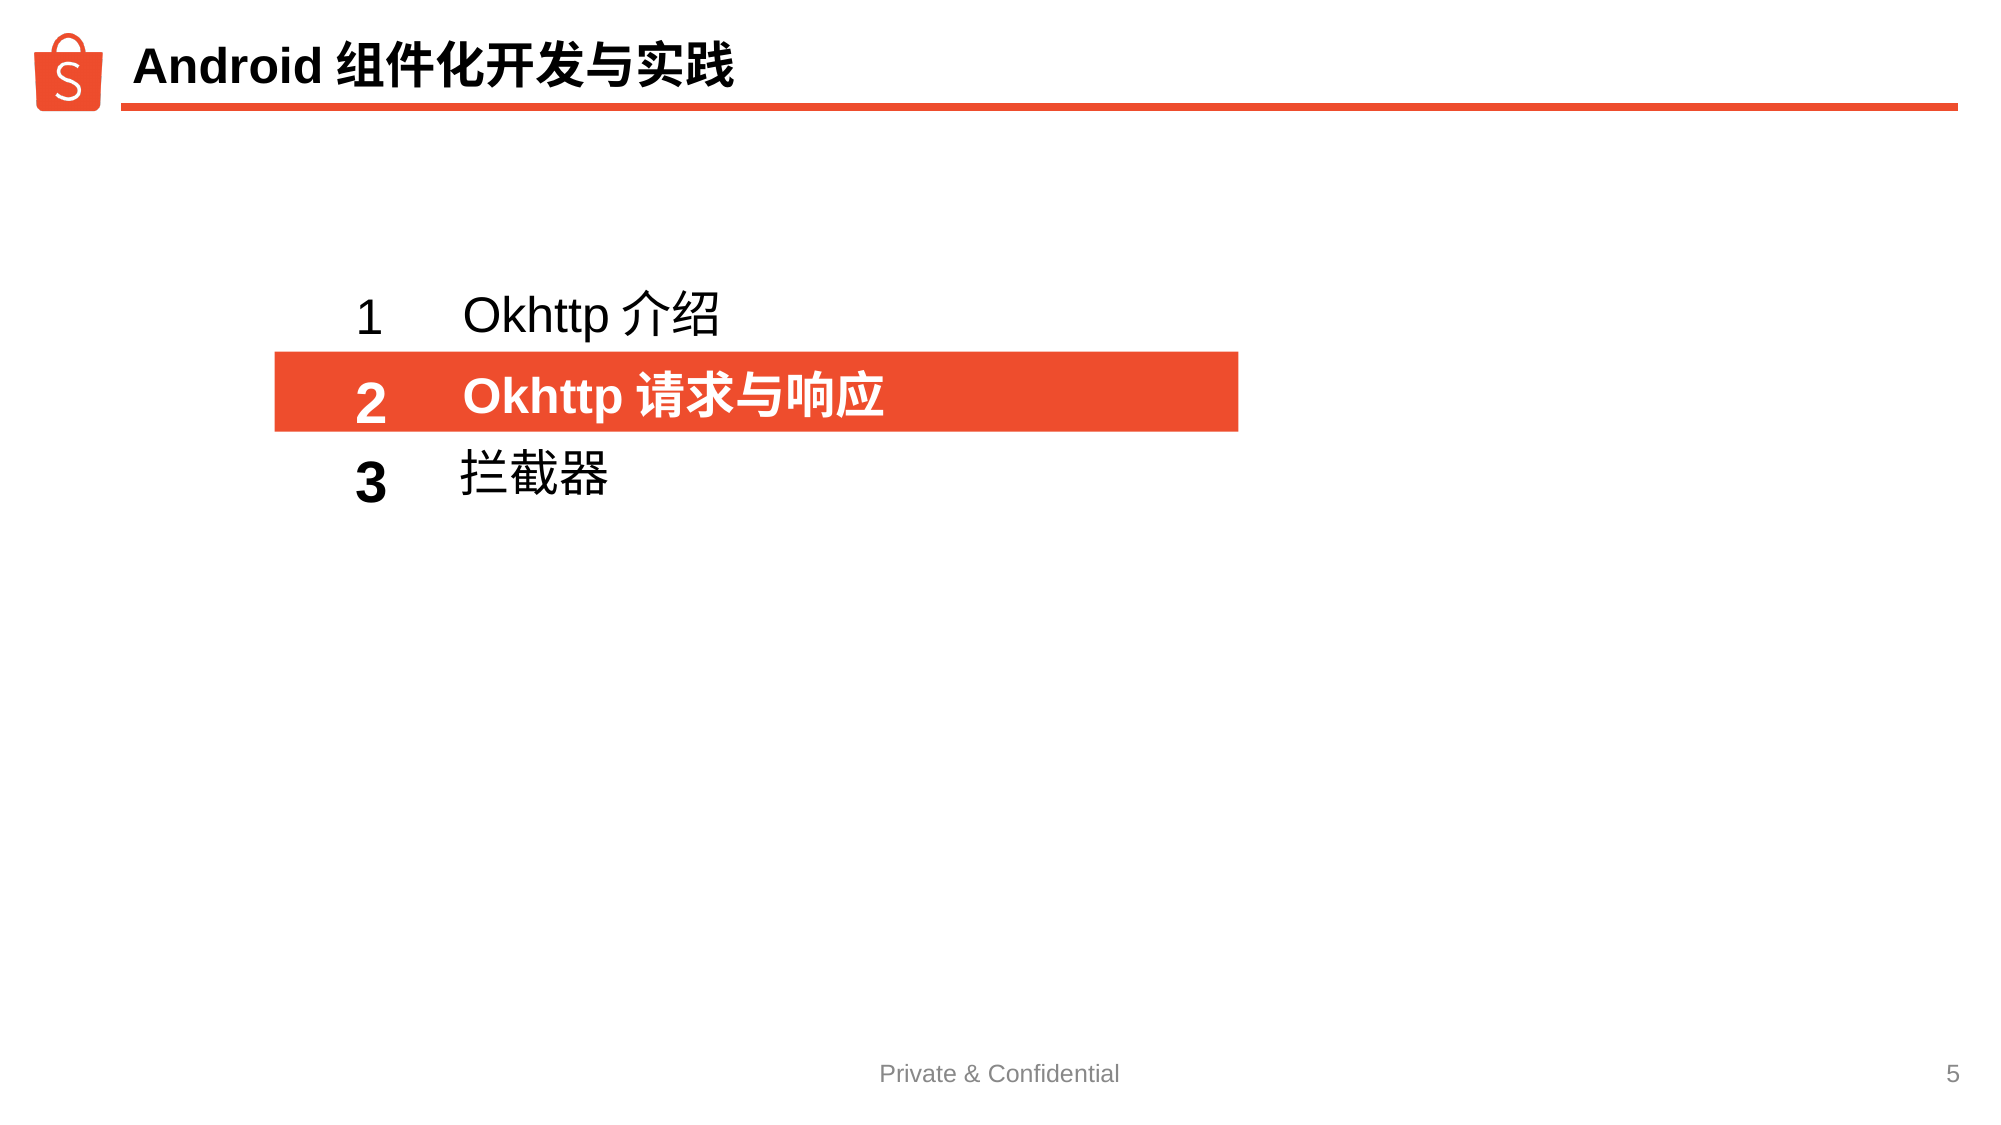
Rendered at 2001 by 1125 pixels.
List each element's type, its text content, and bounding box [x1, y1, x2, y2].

title Android组件化开发与实践 [120, 10, 1884, 106]
text_box 拦截器 [452, 434, 1175, 510]
text_box [274, 351, 1239, 432]
picture [34, 33, 108, 115]
text_box 2 [348, 357, 417, 436]
text_box 1 [348, 276, 417, 352]
text_box Private & Confidential [669, 1050, 1330, 1096]
text_box 3 [348, 436, 417, 522]
text_box Okhttp请求与响应 [454, 355, 1058, 431]
slide_number ‹#› [1936, 738, 1968, 1125]
text_box Okhttp介绍 [454, 274, 1058, 350]
